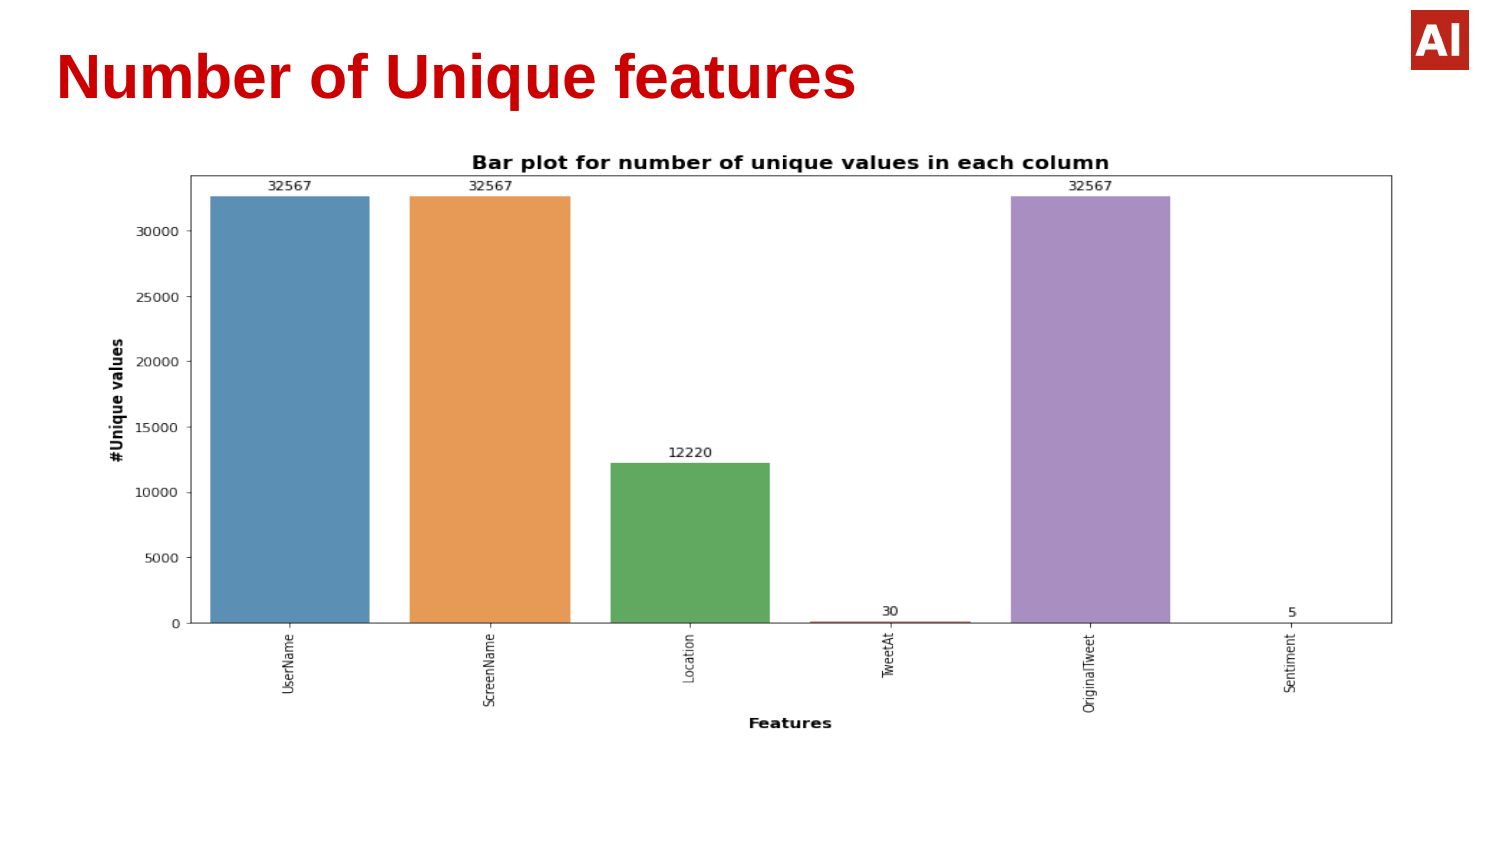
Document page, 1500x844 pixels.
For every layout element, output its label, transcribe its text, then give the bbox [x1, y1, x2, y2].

text_box Number of Unique features [41, 0, 1459, 148]
picture [1459, 10, 1469, 70]
picture [100, 147, 1400, 739]
